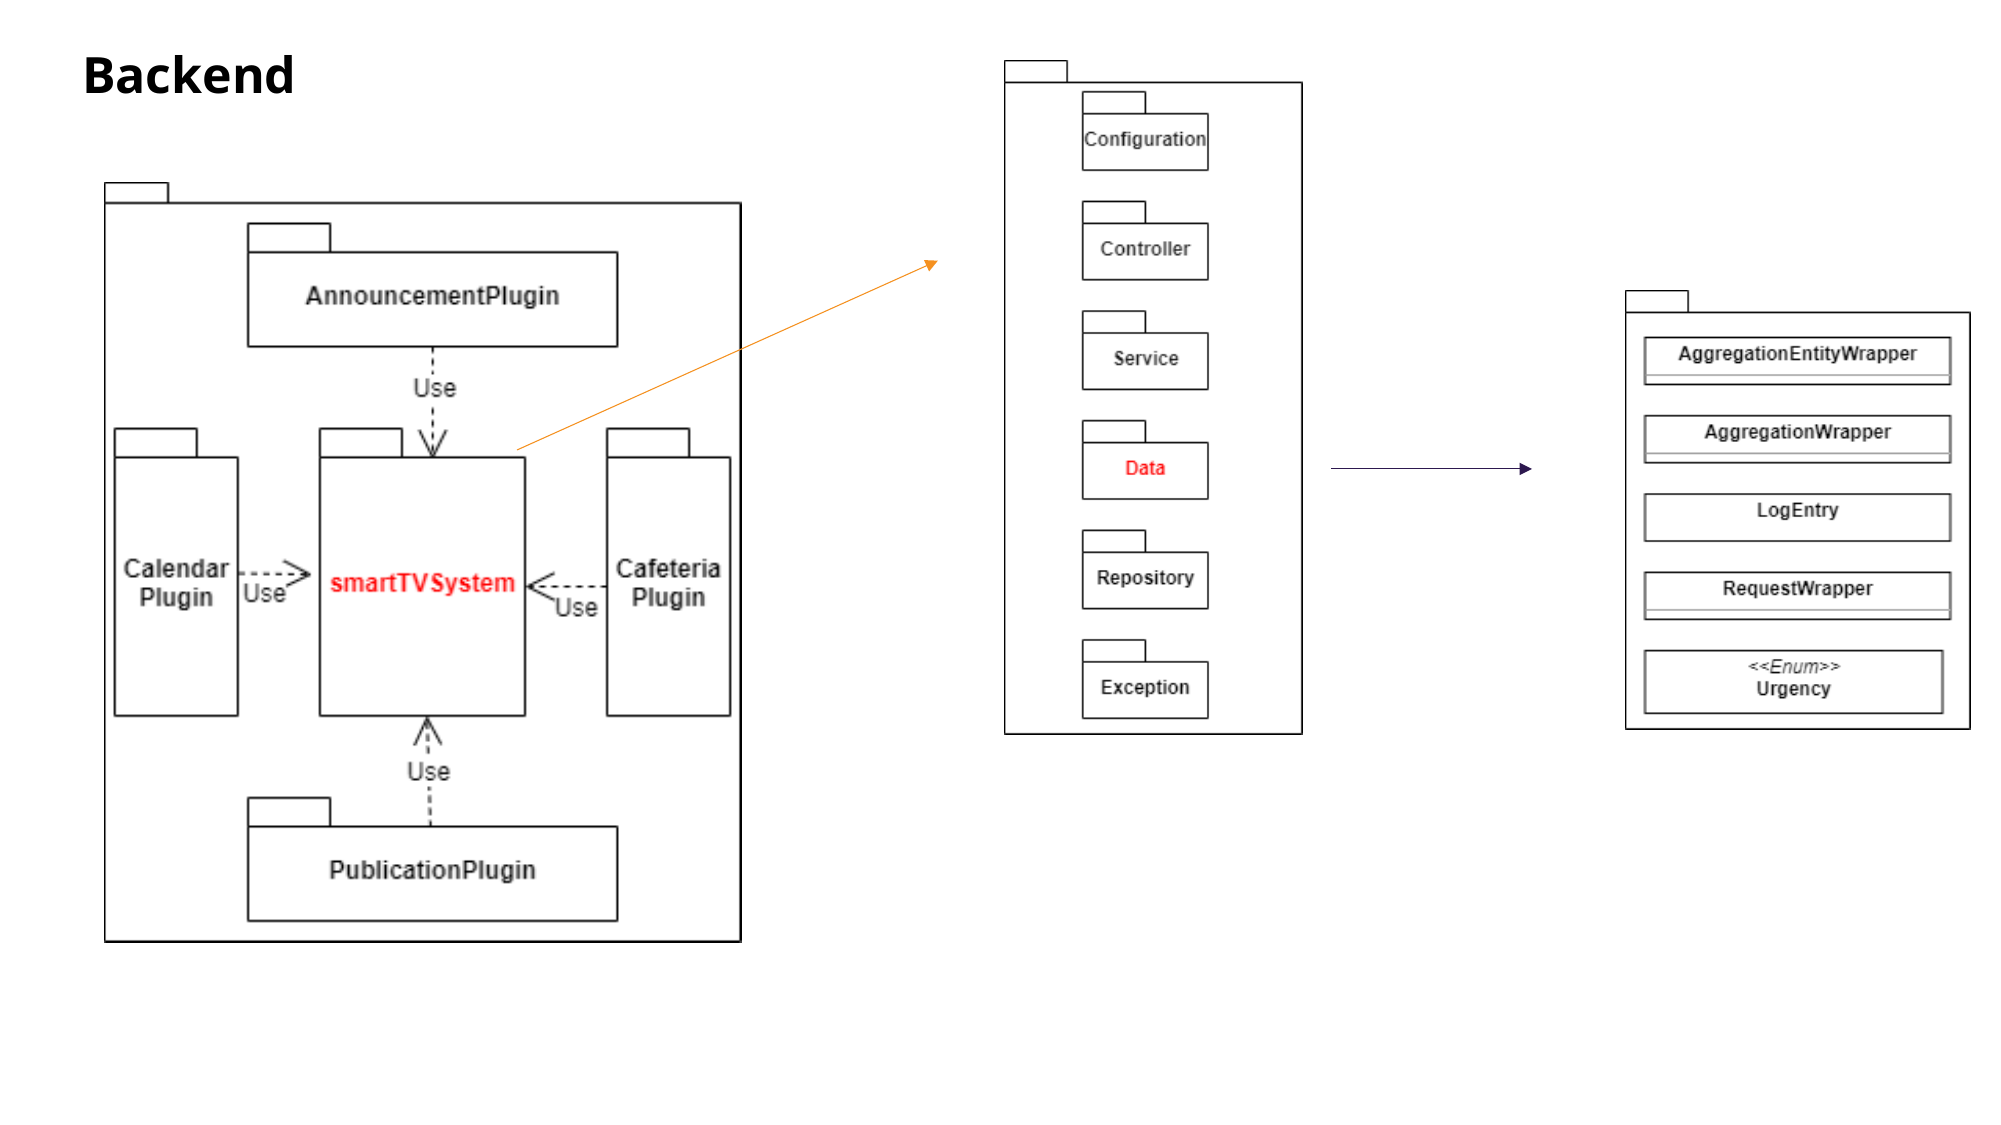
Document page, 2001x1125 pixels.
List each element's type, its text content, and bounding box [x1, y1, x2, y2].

title Backend [67, 40, 555, 114]
picture [1625, 290, 1971, 730]
picture [104, 182, 742, 943]
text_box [516, 260, 938, 450]
picture [1004, 60, 1303, 735]
